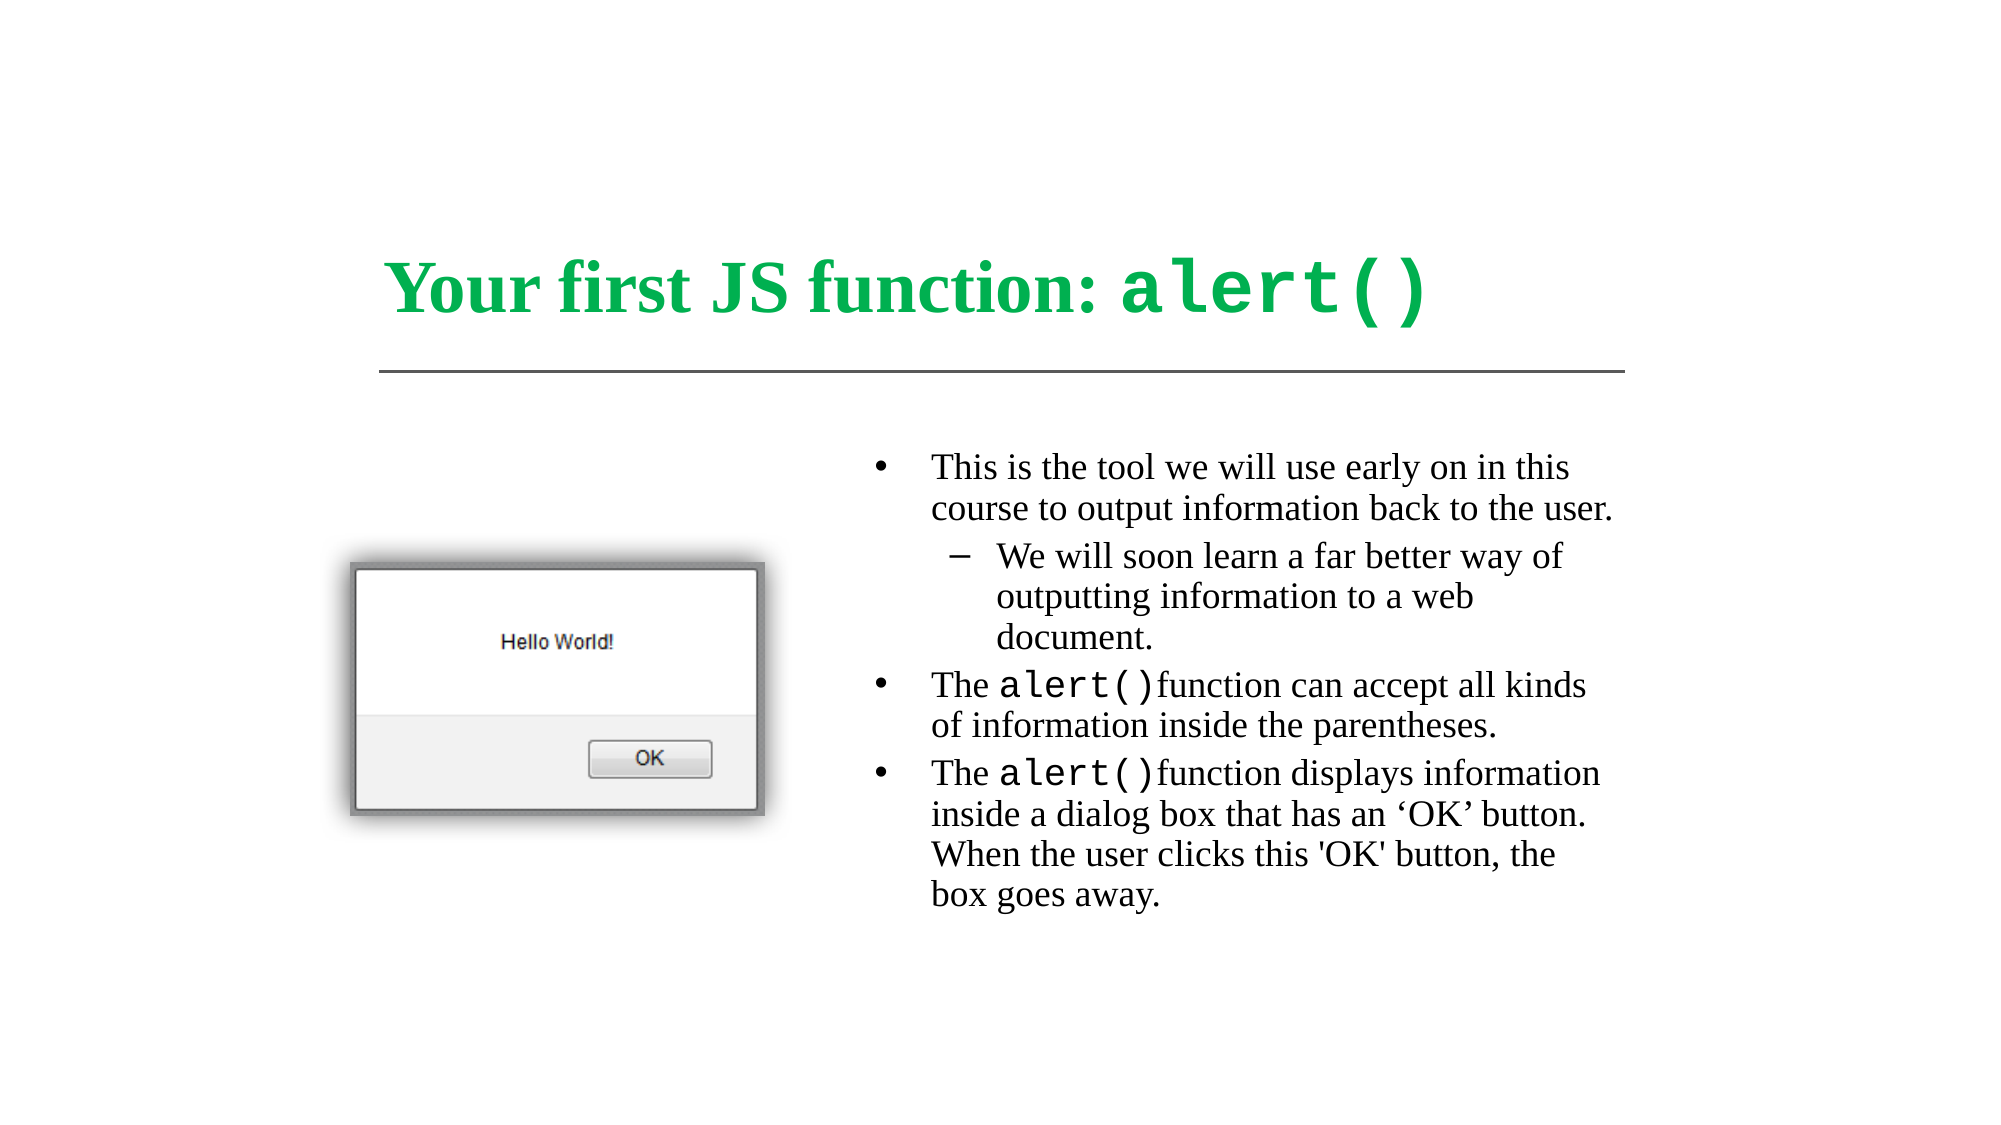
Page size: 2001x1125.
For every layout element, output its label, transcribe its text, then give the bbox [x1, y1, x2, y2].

picture [349, 562, 765, 816]
list This is the tool we will use early on in this course to output information back to the user. We will soon learn a far better way of outputting information to a web document. The alert()function can accept all kinds of information inside the parentheses. The alert()function displays information inside a dialog box that has an ‘OK’ button. When the user clicks this 'OK' button, the box goes away. [859, 440, 1633, 1075]
title Your first JS function: alert() [368, 160, 1671, 335]
